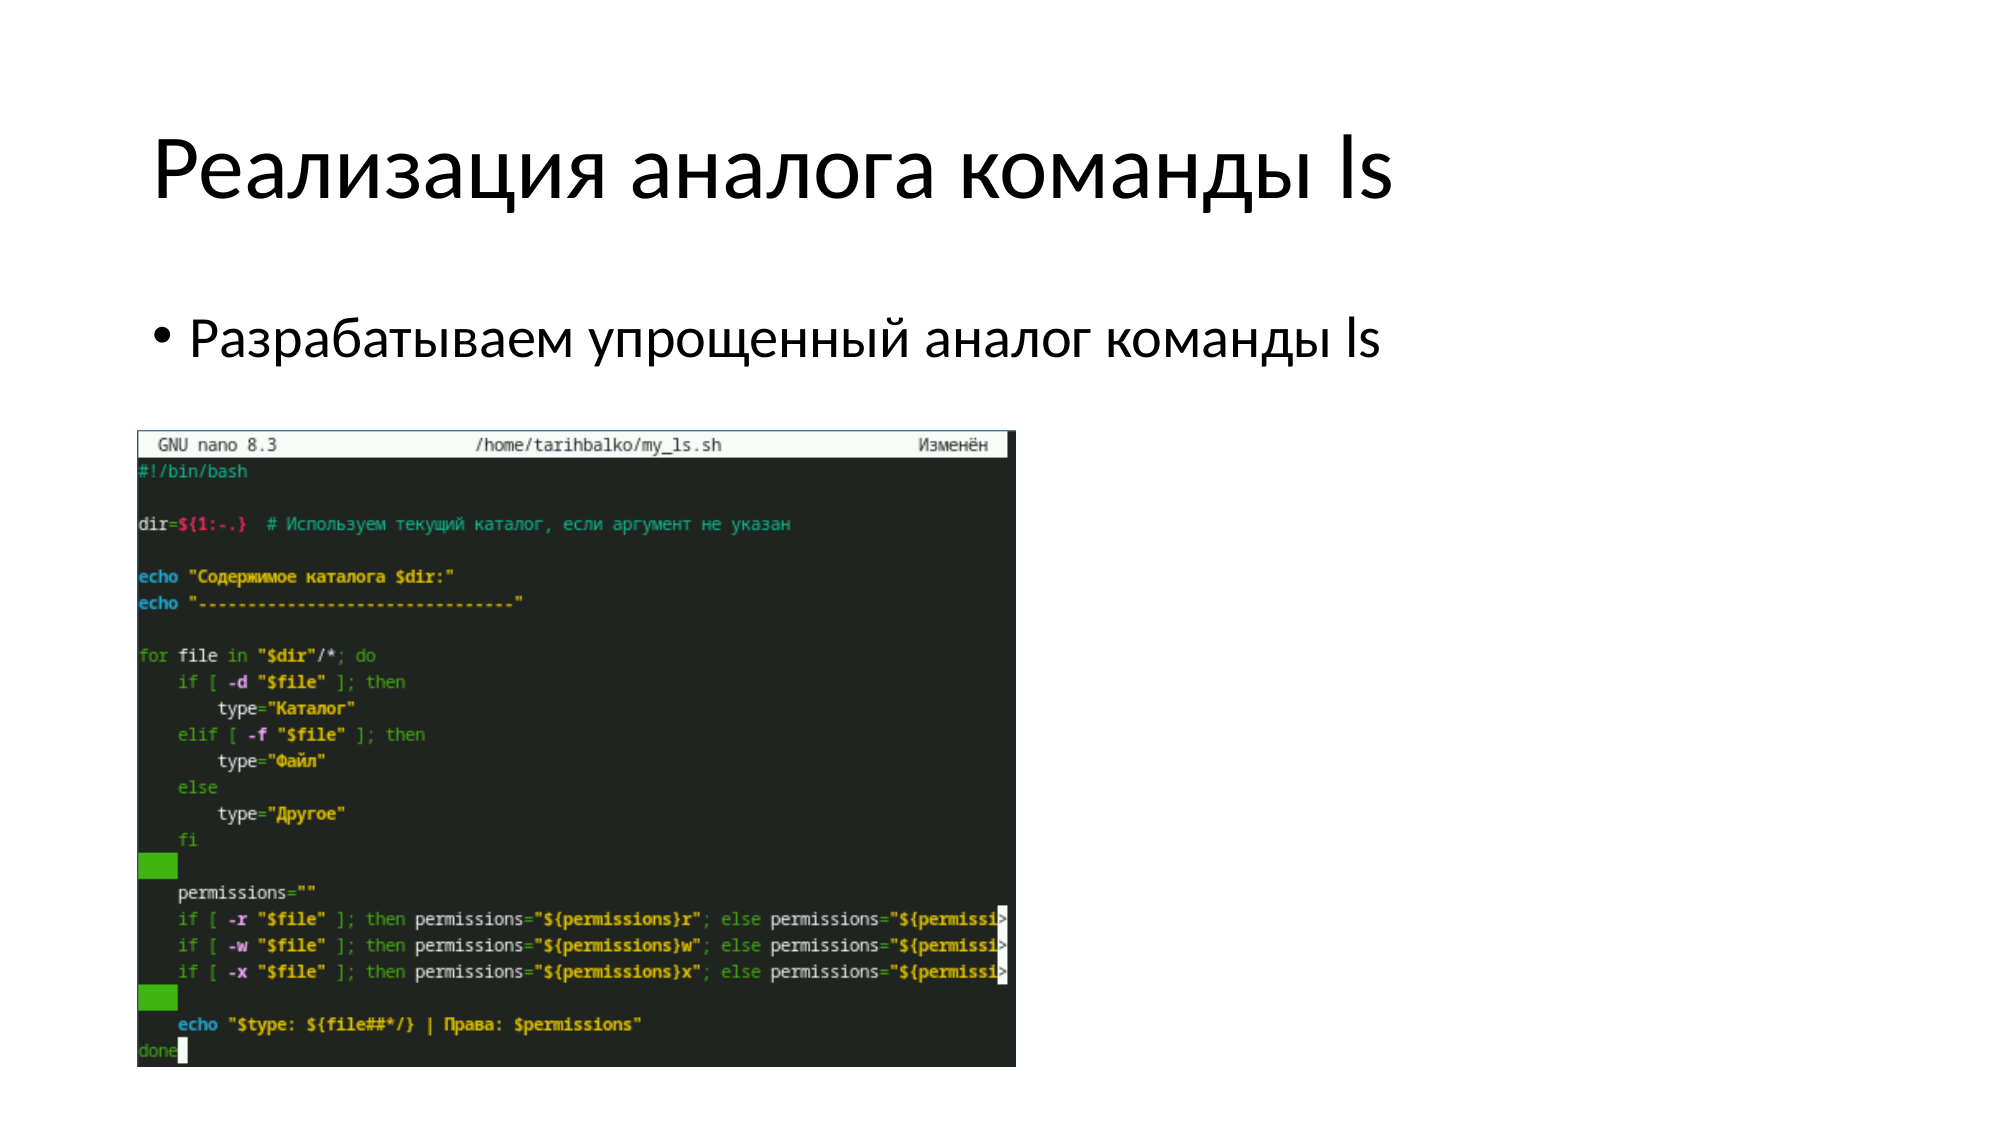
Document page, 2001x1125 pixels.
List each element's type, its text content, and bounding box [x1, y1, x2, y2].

title Реализация аналога команды ls [137, 59, 1863, 278]
list Разрабатываем упрощенный аналог команды ls [137, 299, 1863, 1014]
picture [137, 430, 1016, 1067]
